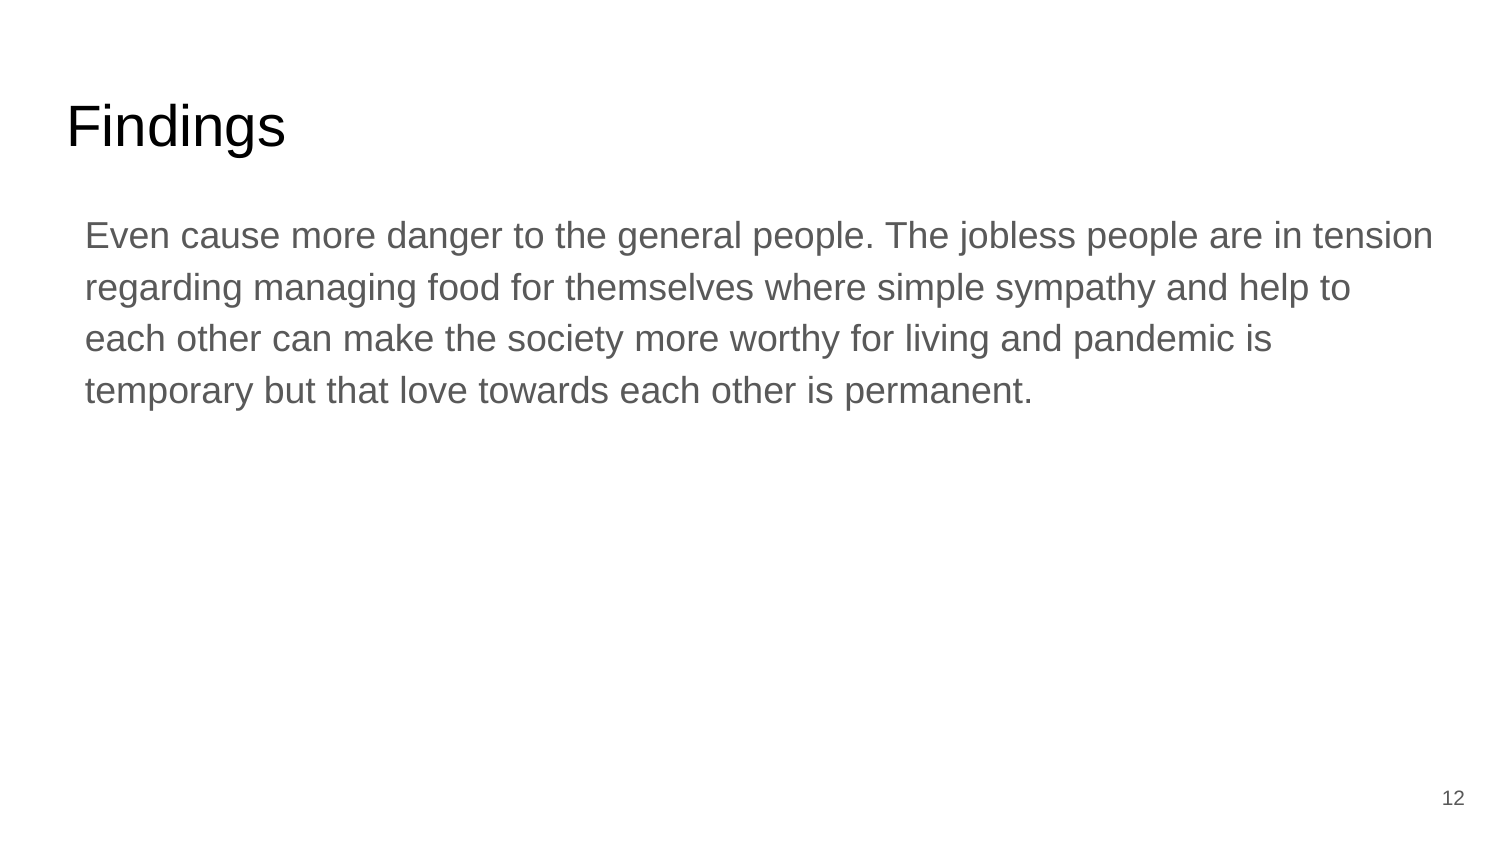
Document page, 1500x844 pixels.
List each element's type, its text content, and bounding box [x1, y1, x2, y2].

slide_number 12 [1389, 764, 1480, 830]
title Findings [51, 72, 1449, 167]
list Even cause more danger to the general people. The jobless people are in tension regarding managing food for themselves where simple sympathy and help to each other can make the society more worthy for living and pandemic is temporary but that love towards each other is permanent. [51, 189, 1449, 750]
